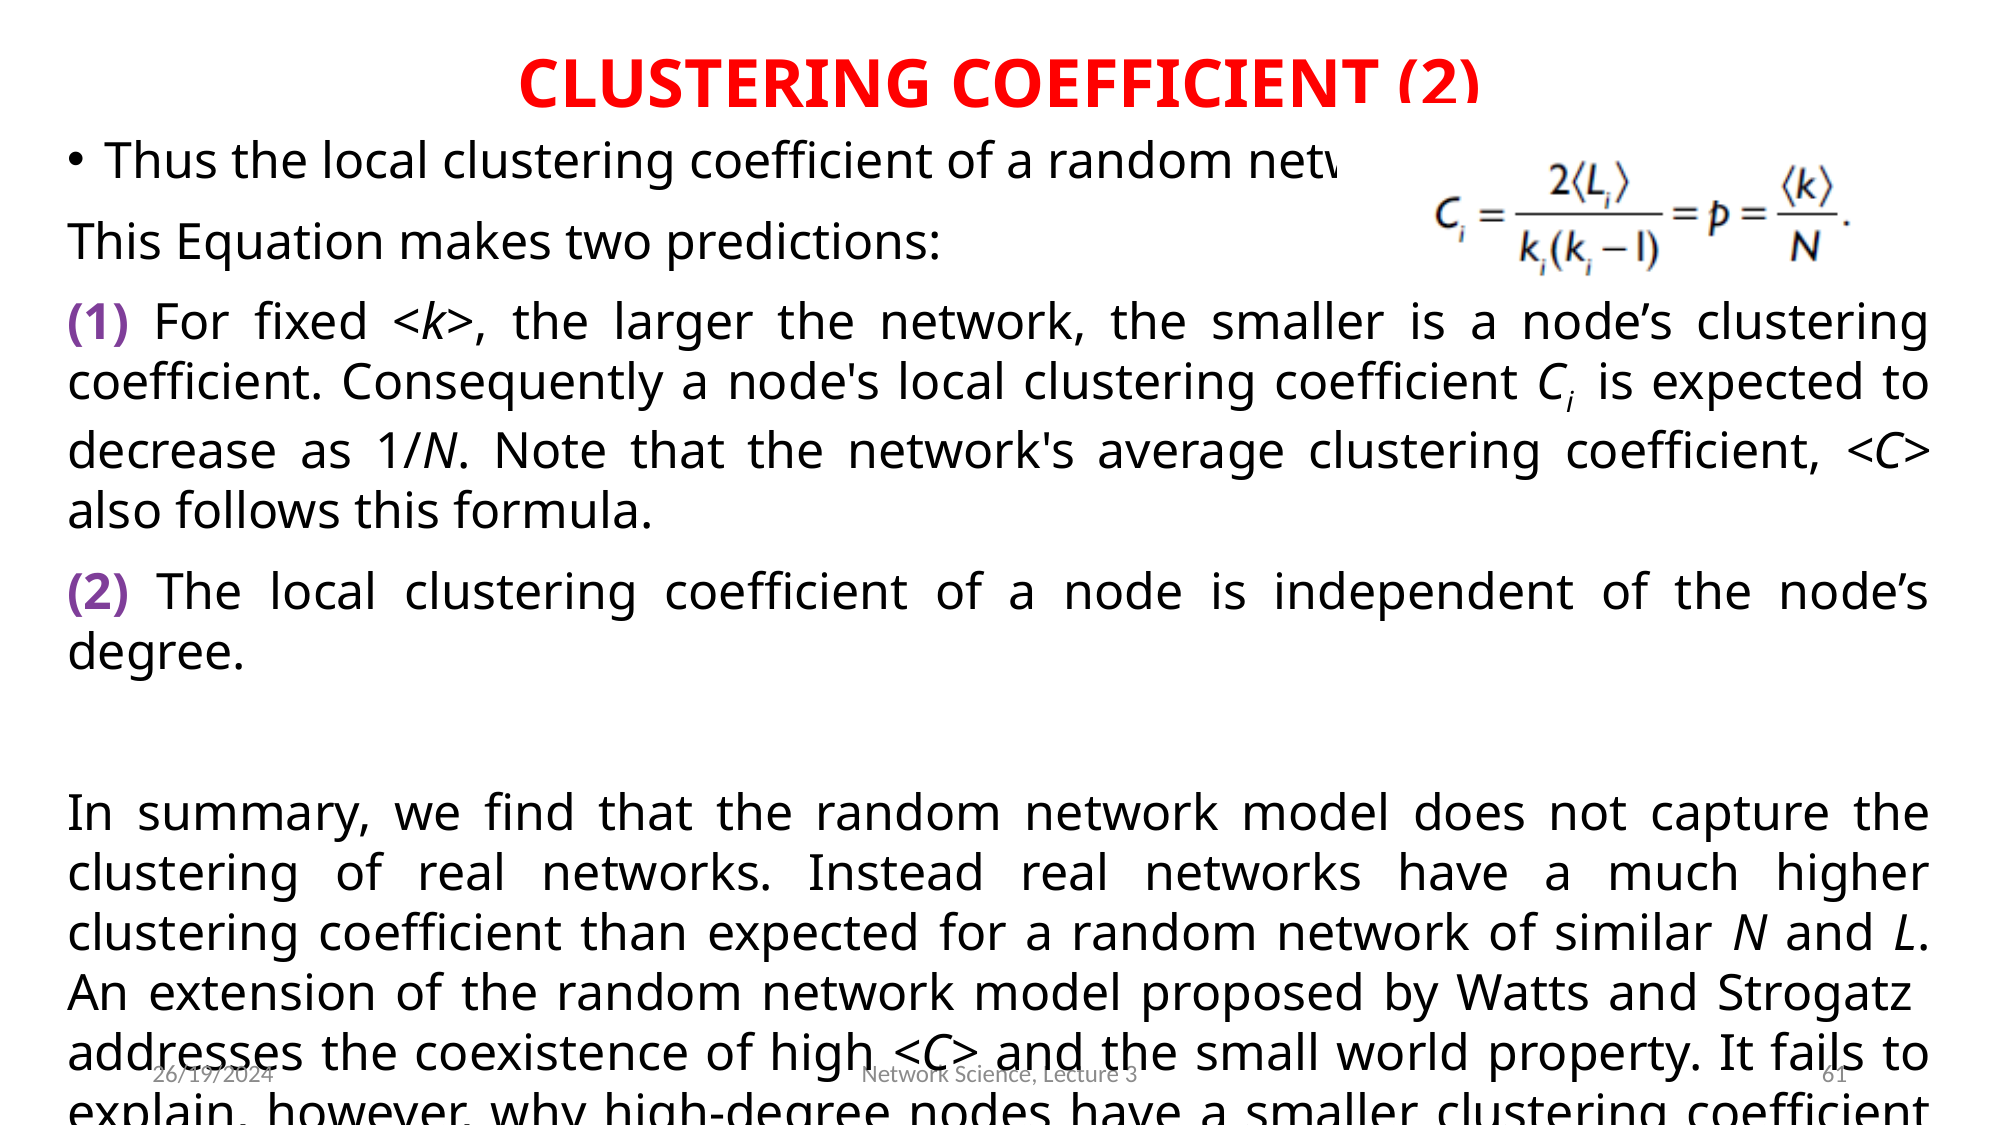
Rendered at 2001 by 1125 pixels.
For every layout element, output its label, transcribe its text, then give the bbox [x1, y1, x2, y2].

title CLUSTERING COEFFICIENT (2) [137, 22, 1863, 120]
footer Network Science, Lecture 3 [662, 1042, 1338, 1103]
slide_number 61 [1412, 1042, 1863, 1103]
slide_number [137, 1042, 588, 1103]
picture [1337, 103, 1917, 297]
list Thus the local clustering coefficient of a random network is This Equation makes two predictions: (1) For fixed <k>, the larger the network, the smaller is a node’s clustering coefficient. Consequently a node's local clustering coefficient Ci is expected to decrease as 1/N. Note that the network's average clustering coefficient, <C> also follows this formula. (2) The local clustering coefficient of a node is independent of the node’s degree. In summary, we find that the random network model does not capture the clustering of real networks. Instead real networks have a much higher clustering coefficient than expected for a random network of similar N and L. An extension of the random network model proposed by Watts and Strogatz addresses the coexistence of high <C> and the small world property. It fails to explain, however, why high-degree nodes have a smaller clustering coefficient than low-degree nodes [52, 120, 1947, 833]
